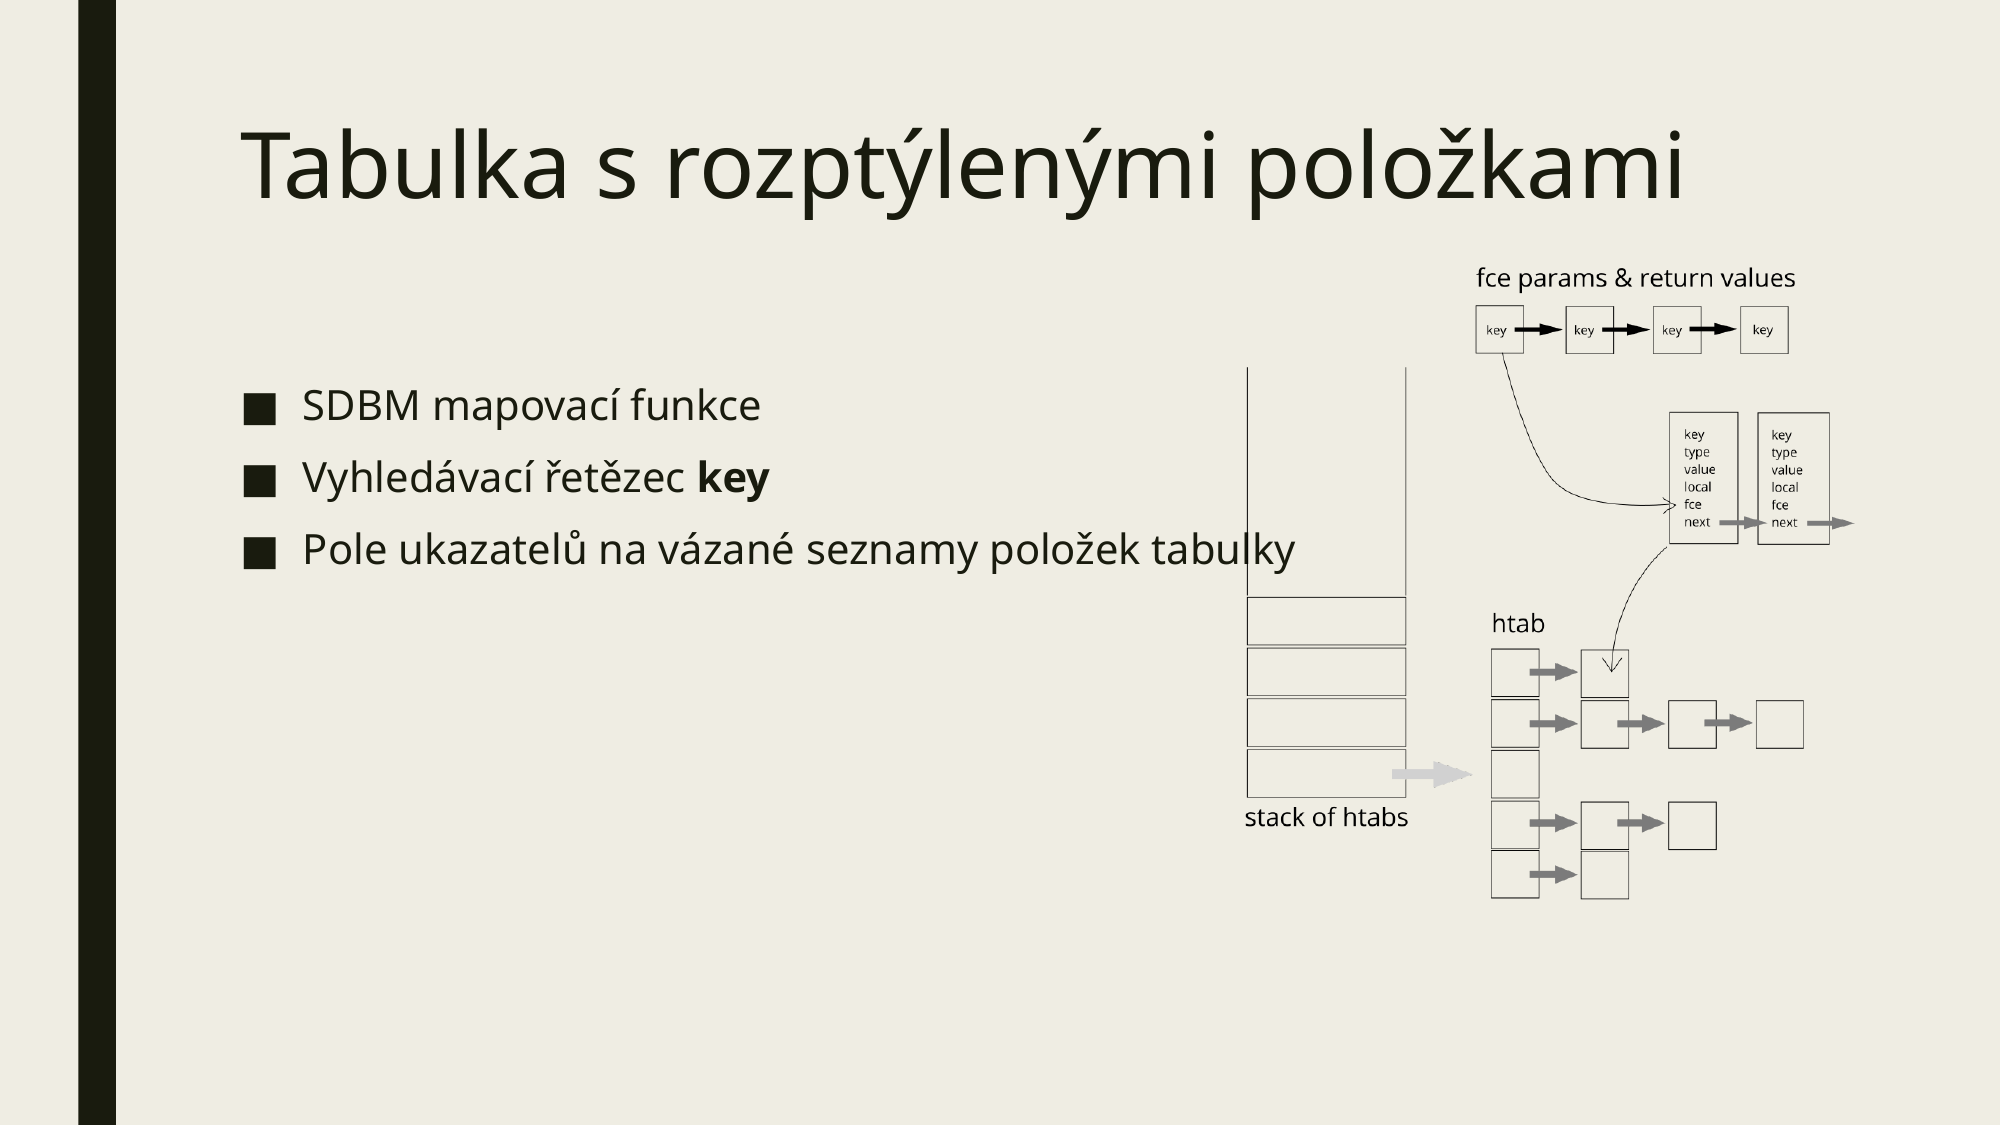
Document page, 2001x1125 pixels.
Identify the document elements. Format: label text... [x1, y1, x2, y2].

list SDBM mapovací funkce Vyhledávací řetězec key Pole ukazatelů na vázané seznamy položek tabulky [225, 375, 1054, 963]
picture [1054, 0, 2000, 1125]
title Tabulka s rozptýlenými položkami [225, 112, 1054, 357]
